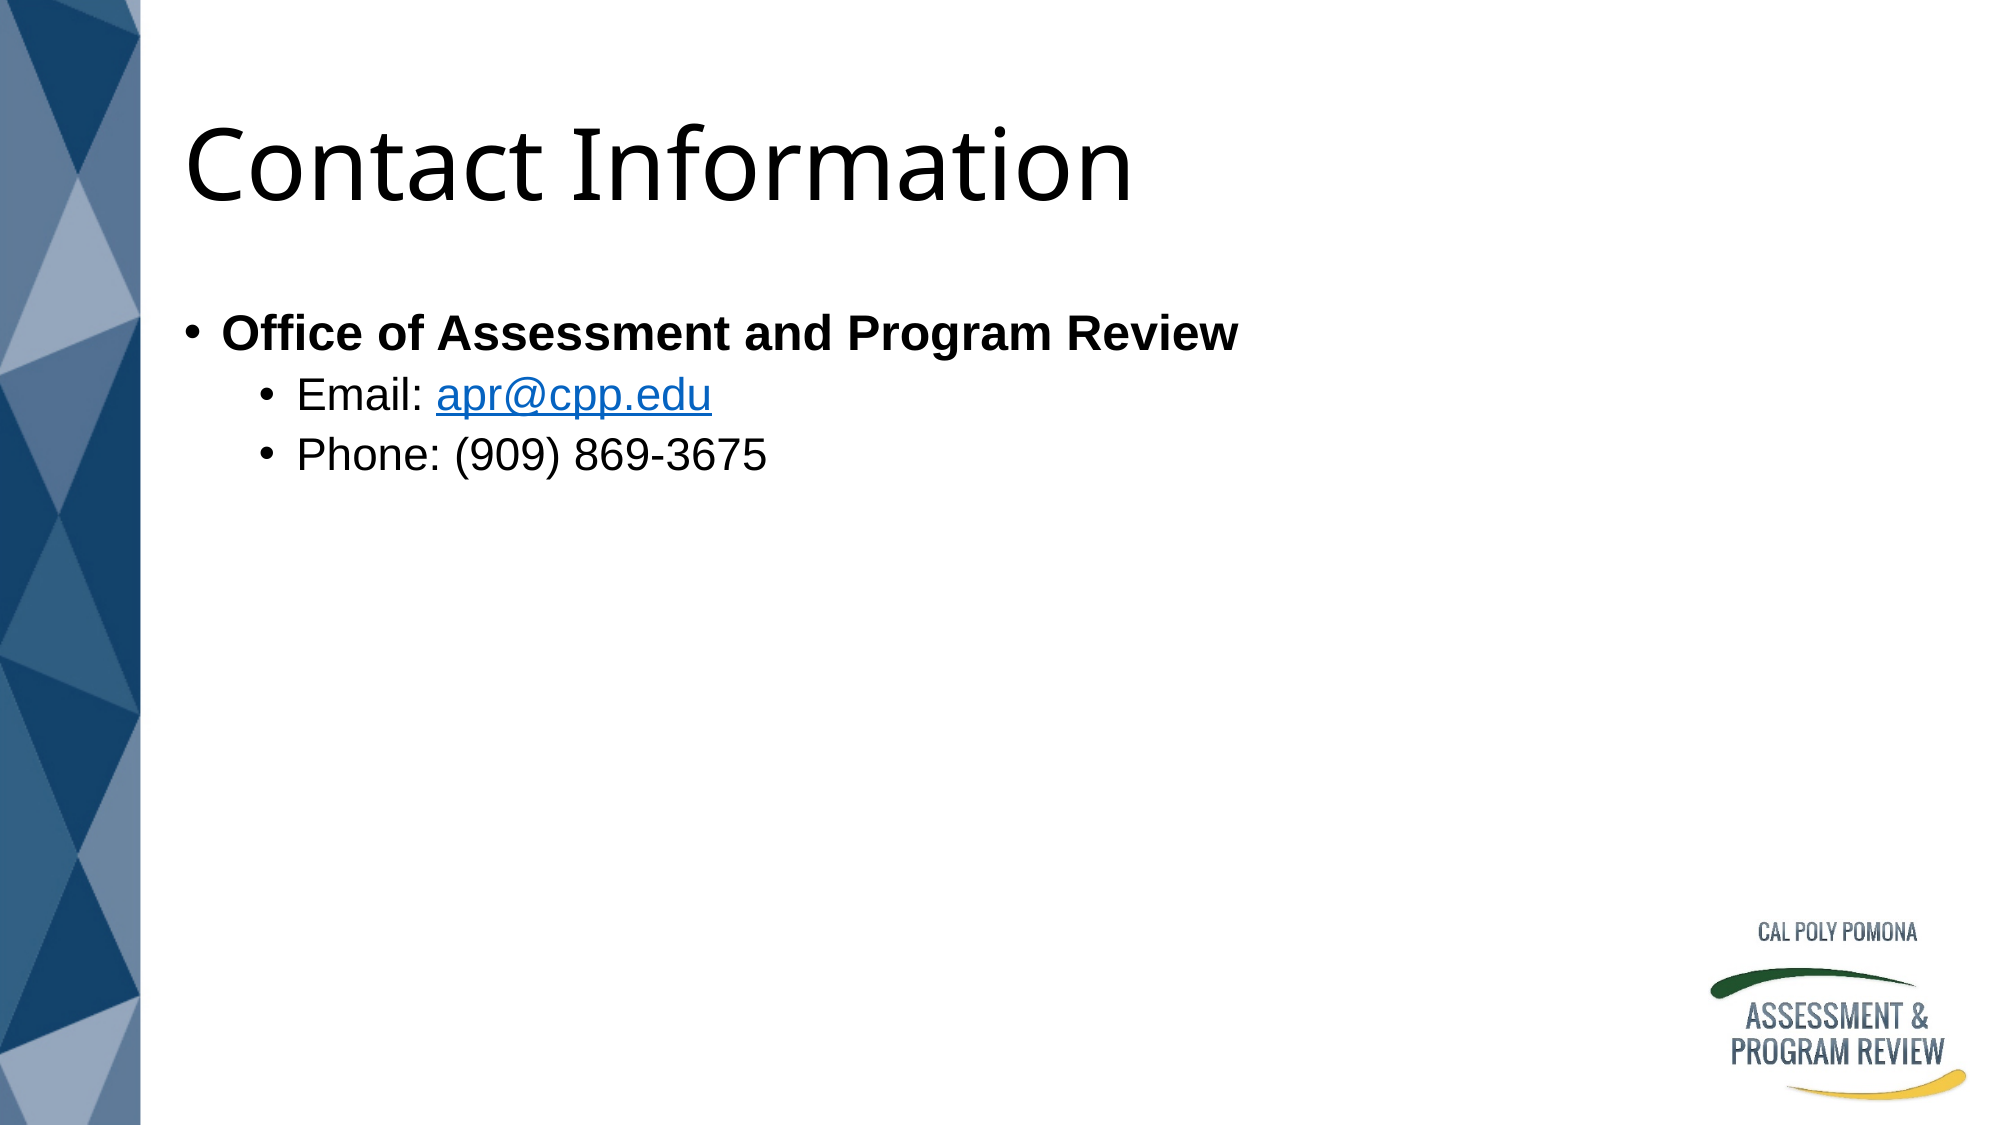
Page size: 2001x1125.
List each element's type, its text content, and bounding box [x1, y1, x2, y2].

title Contact Information [168, 59, 1863, 278]
list Office of Assessment and Program Review Email: apr@cpp.edu Phone: (909) 869-3675 [168, 299, 1863, 1014]
picture [0, 0, 2001, 1125]
